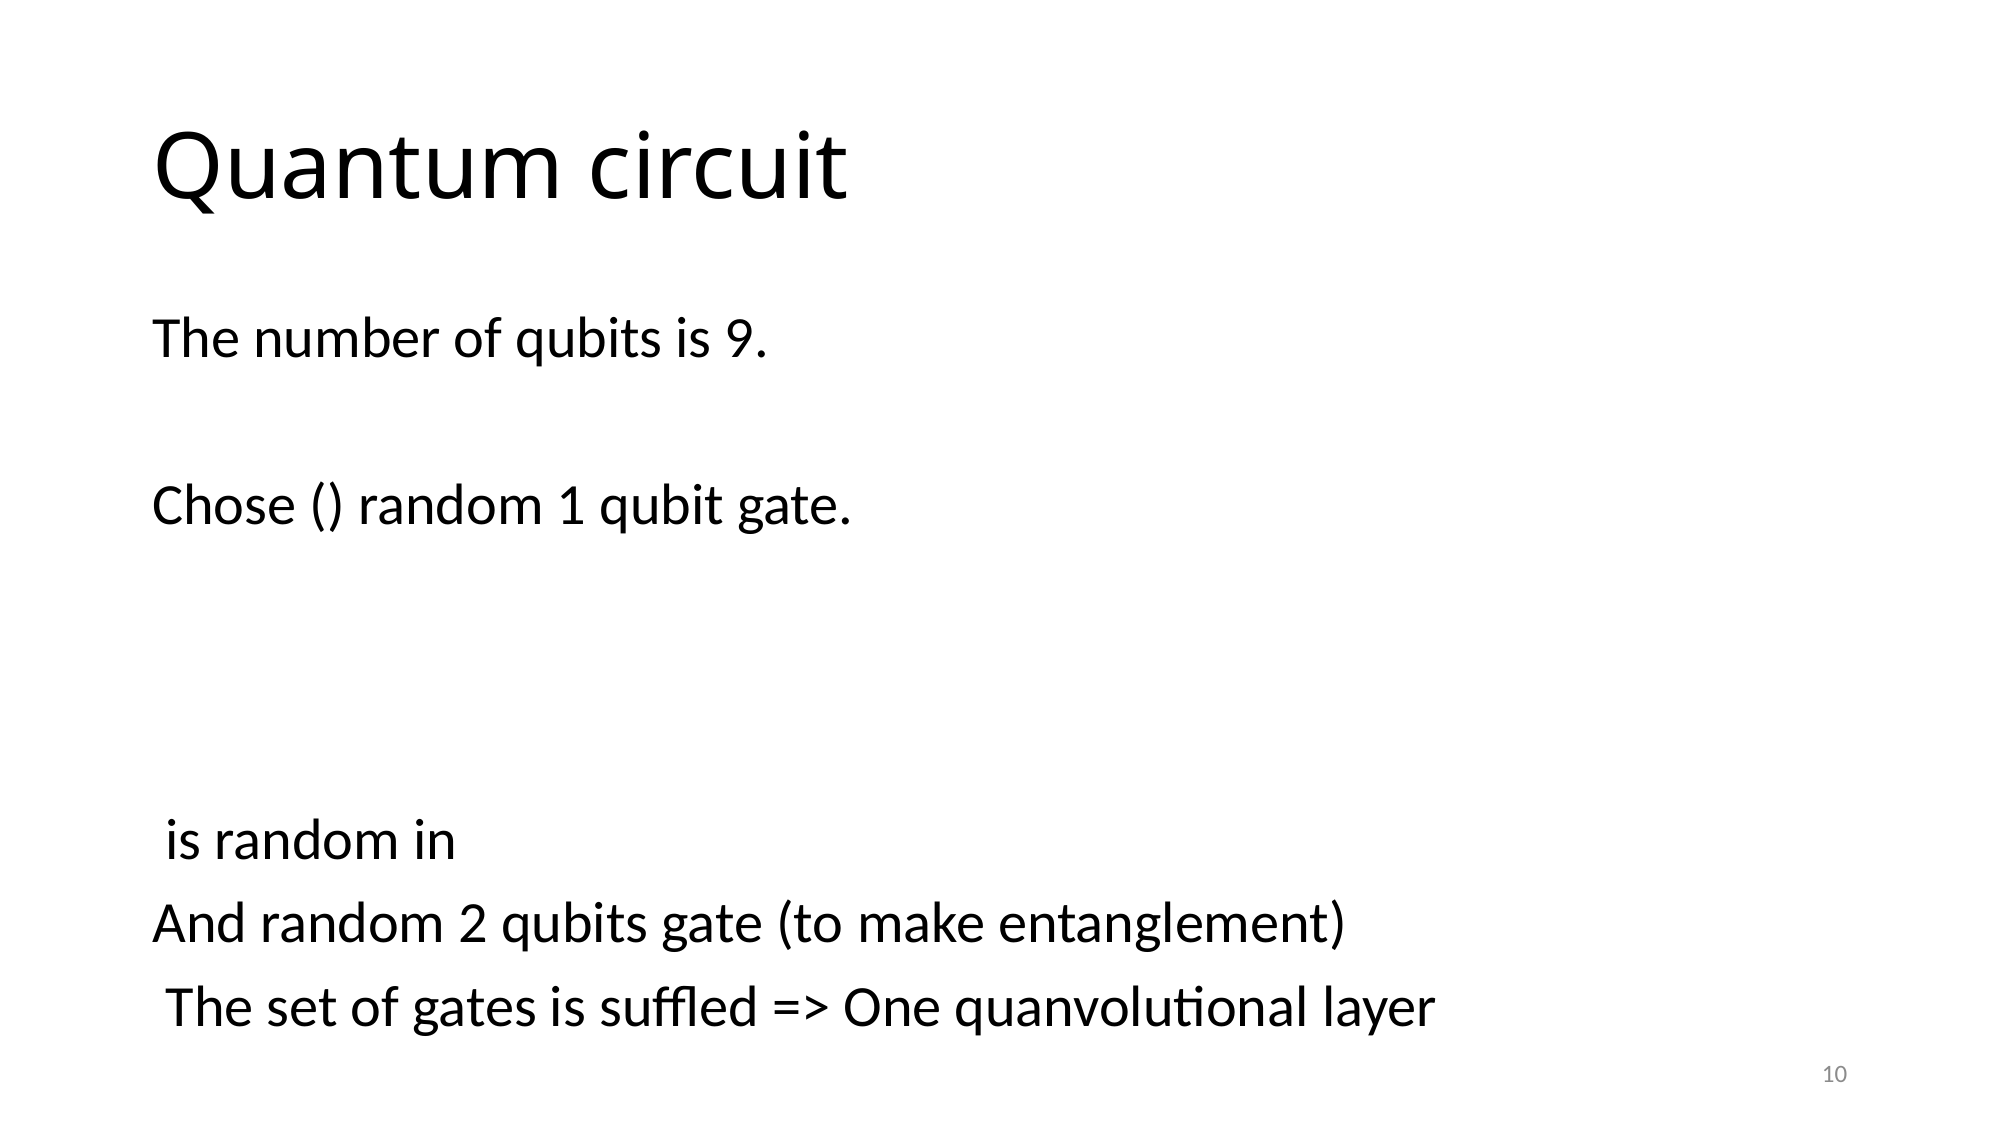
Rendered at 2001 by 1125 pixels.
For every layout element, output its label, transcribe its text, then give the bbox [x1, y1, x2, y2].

title Quantum circuit [137, 59, 1863, 278]
slide_number 10 [1412, 1042, 1863, 1103]
